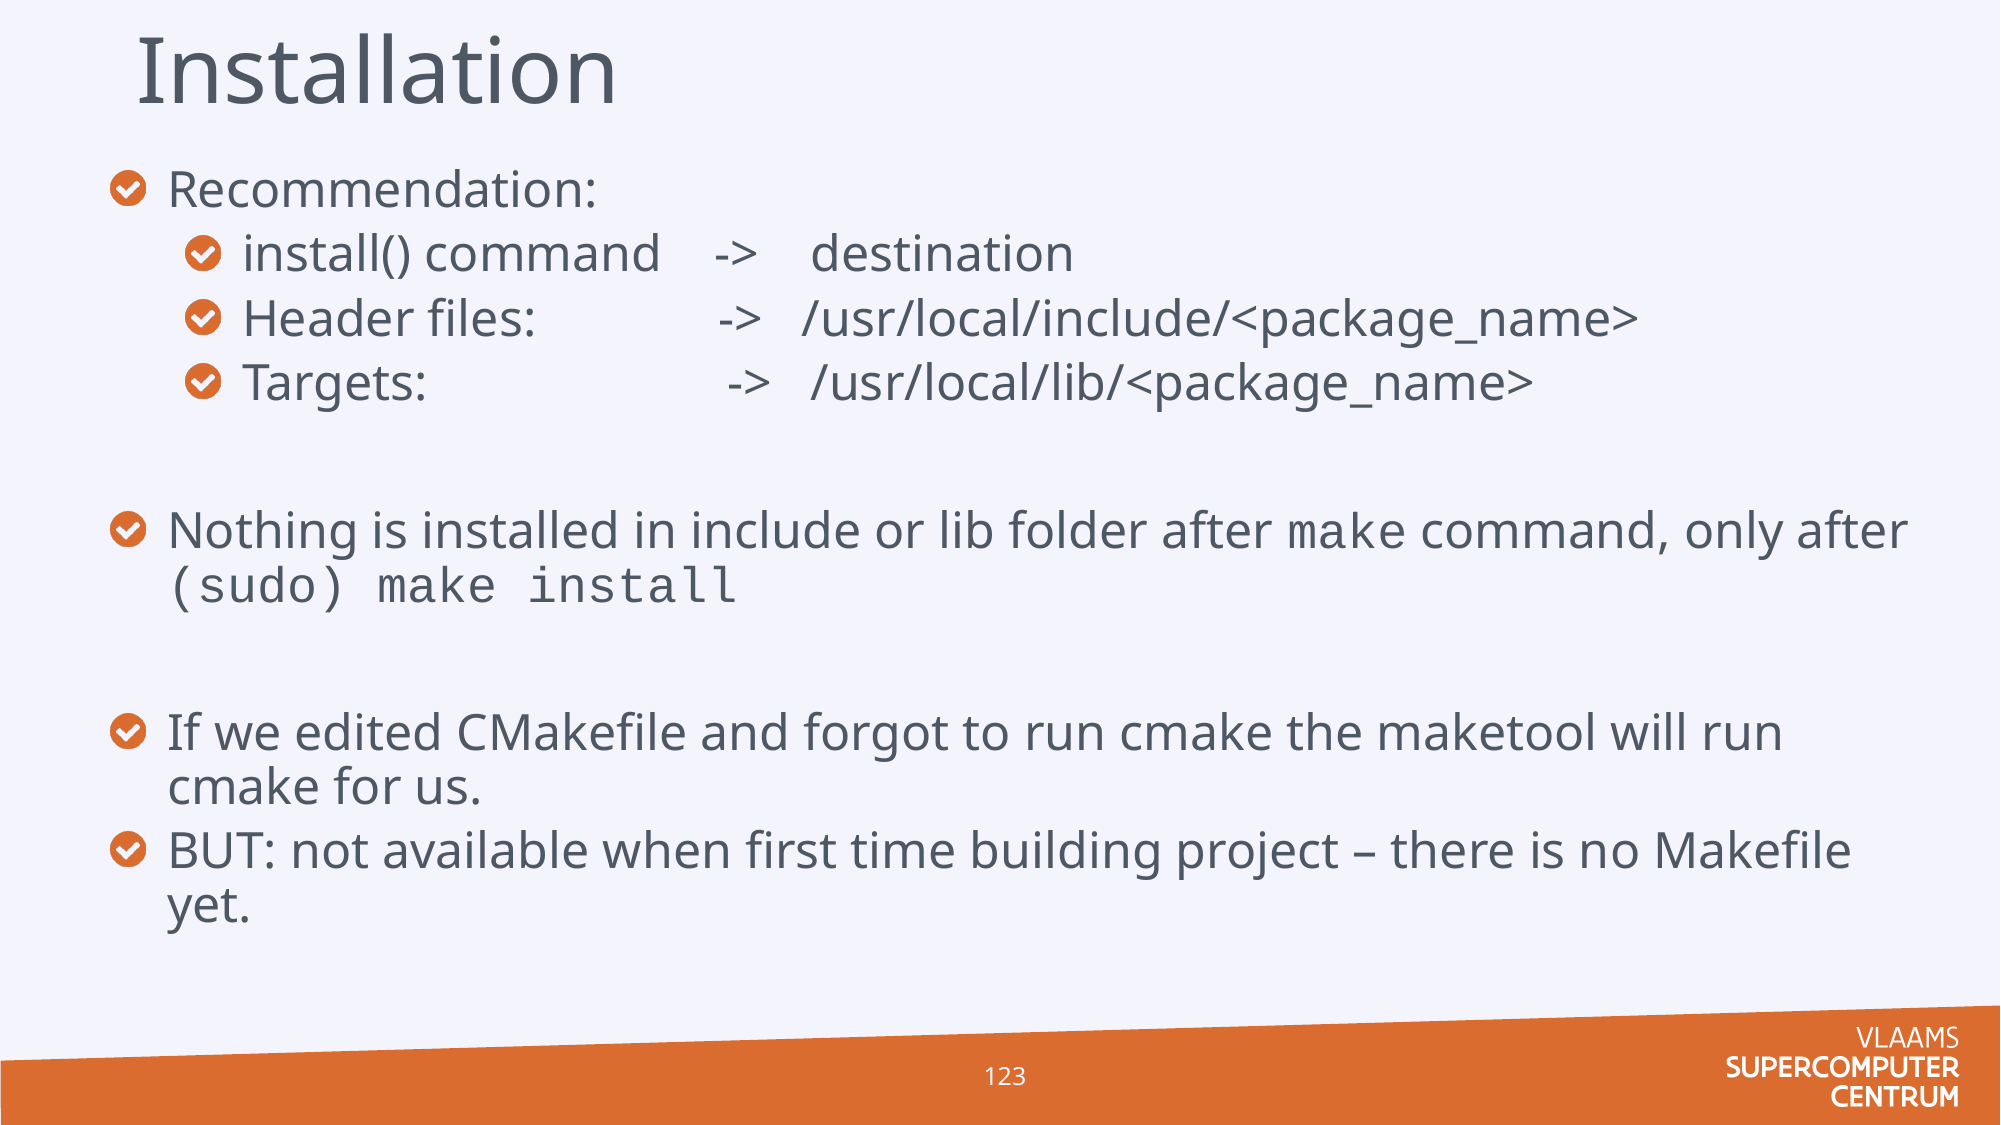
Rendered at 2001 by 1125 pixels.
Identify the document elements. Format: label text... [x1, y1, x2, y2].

slide_number 123 [958, 1047, 1042, 1108]
picture [1725, 1021, 1960, 1117]
title Installation [121, 0, 1847, 148]
list Recommendation: install() command -> destination Header files: -> /usr/local/include/<package_name> Targets: -> /usr/local/lib/<package_name> Nothing is installed in include or lib folder after make command, only after (sudo) make install If we edited CMakefile and forgot to run cmake the maketool will run cmake for us. BUT: not available when first time building project – there is no Makefile yet. [45, 164, 1934, 1041]
picture [110, 511, 146, 547]
picture [110, 713, 146, 749]
picture [110, 170, 146, 206]
picture [110, 831, 146, 867]
picture [185, 299, 221, 335]
picture [185, 235, 221, 271]
picture [185, 363, 221, 399]
